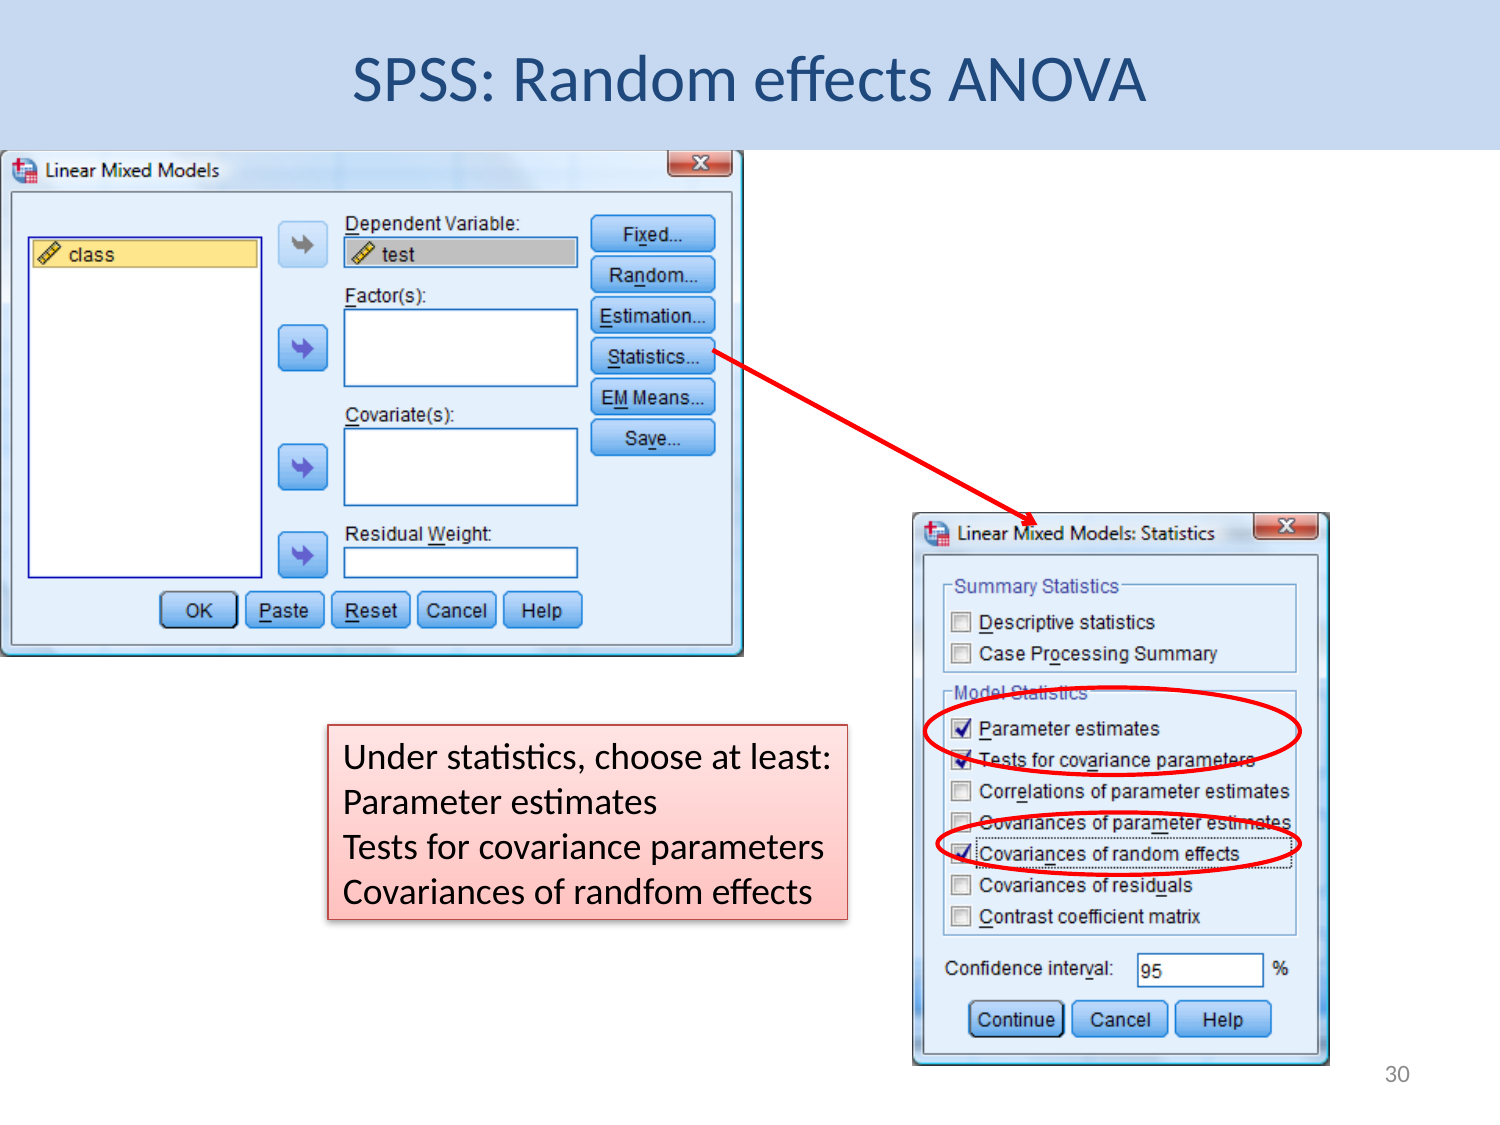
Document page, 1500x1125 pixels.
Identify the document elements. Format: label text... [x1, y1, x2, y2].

title SPSS: Random effects ANOVA [0, 0, 1500, 150]
text_box Under statistics, choose at least: Parameter estimates Tests for covariance parameters Covariances of randfom effects [327, 724, 848, 920]
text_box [712, 349, 1038, 526]
picture [0, 149, 744, 657]
slide_number 30 [1074, 1042, 1425, 1103]
picture [912, 512, 1330, 1066]
